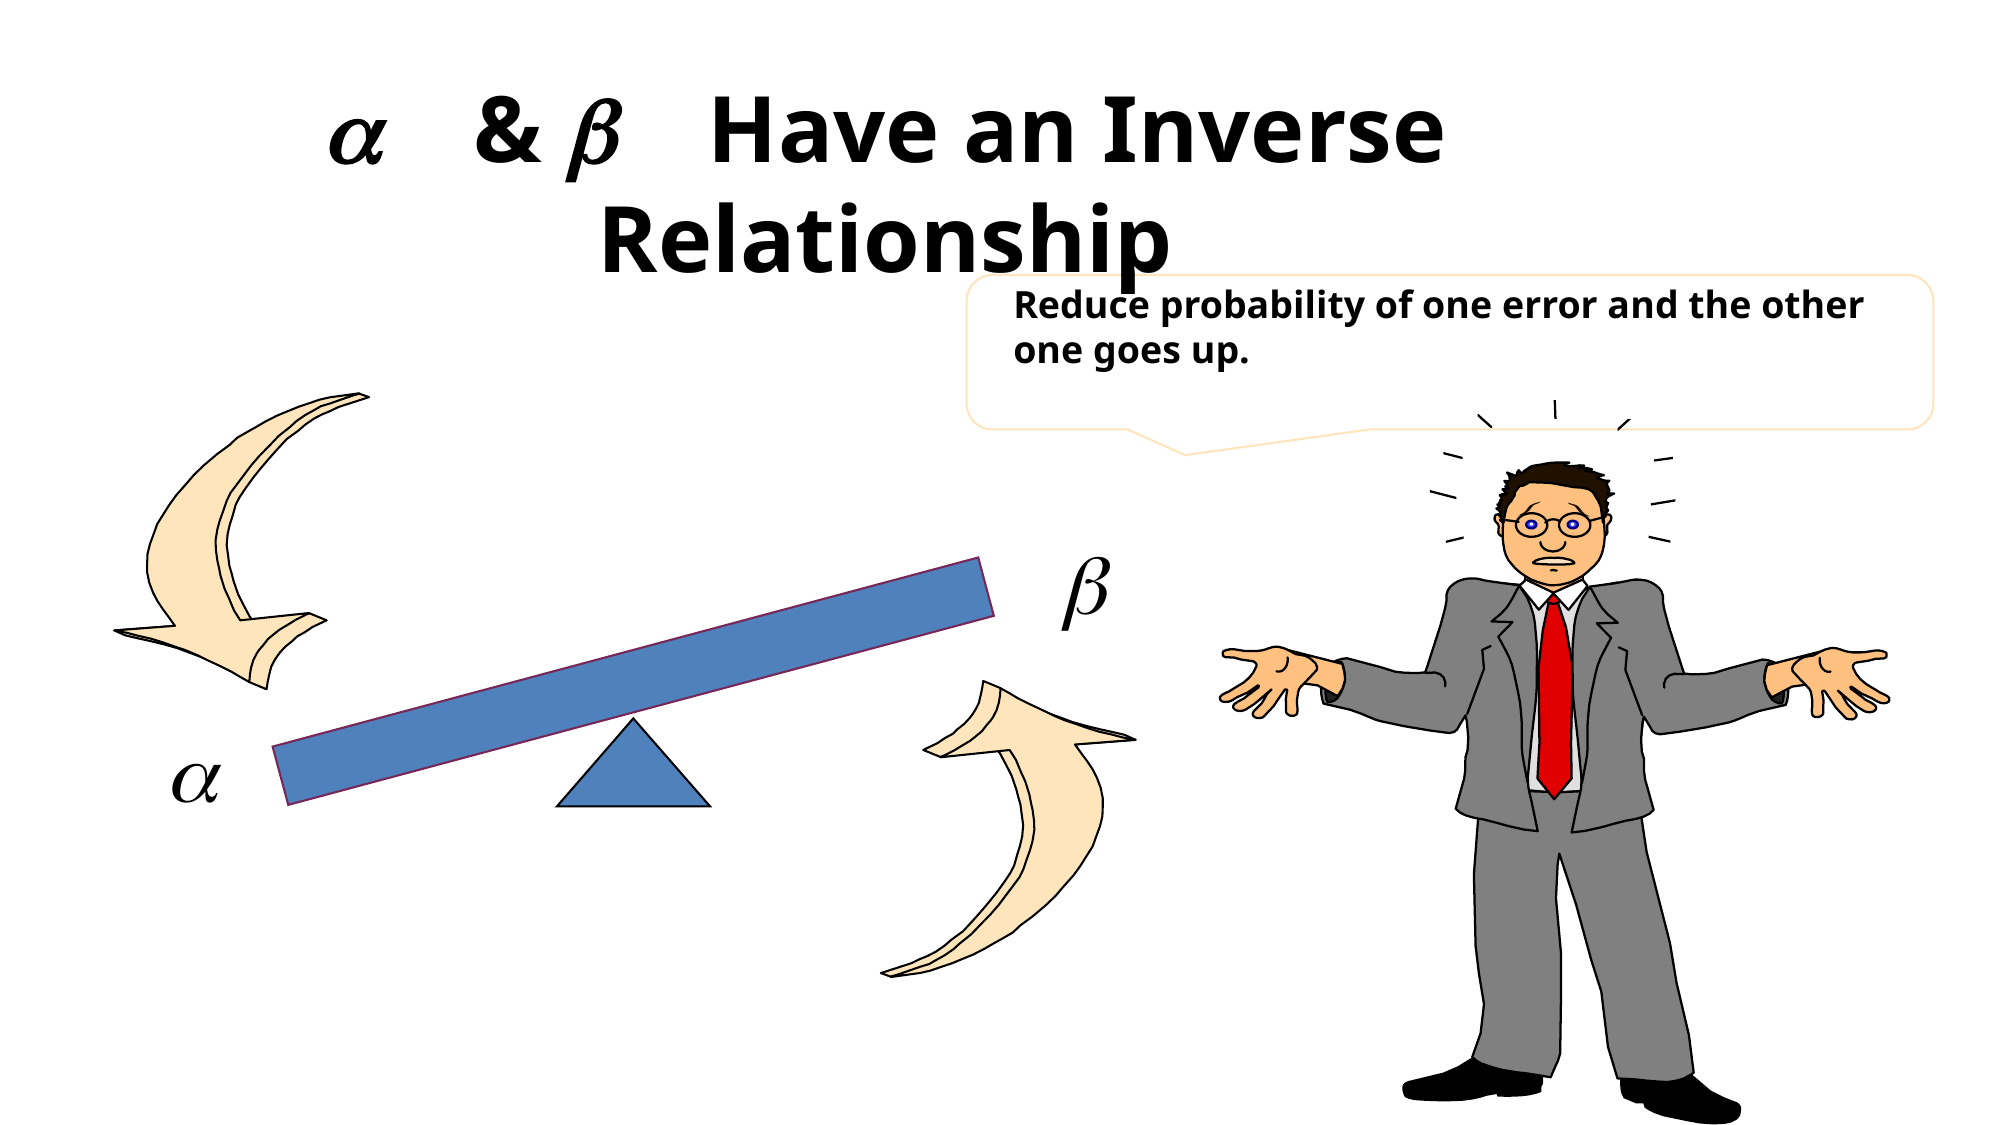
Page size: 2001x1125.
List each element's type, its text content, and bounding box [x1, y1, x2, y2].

text_box Reduce probability of one error and the other one goes up. [1635, 273, 1952, 379]
text_box a [82, 711, 301, 827]
text_box a & b Have an Inverse Relationship [136, 63, 1635, 298]
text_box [1216, 399, 1930, 1125]
text_box [966, 275, 1934, 456]
text_box [556, 718, 711, 807]
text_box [113, 392, 370, 690]
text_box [880, 680, 1137, 978]
text_box [301, 561, 965, 802]
text_box b [965, 524, 1202, 639]
